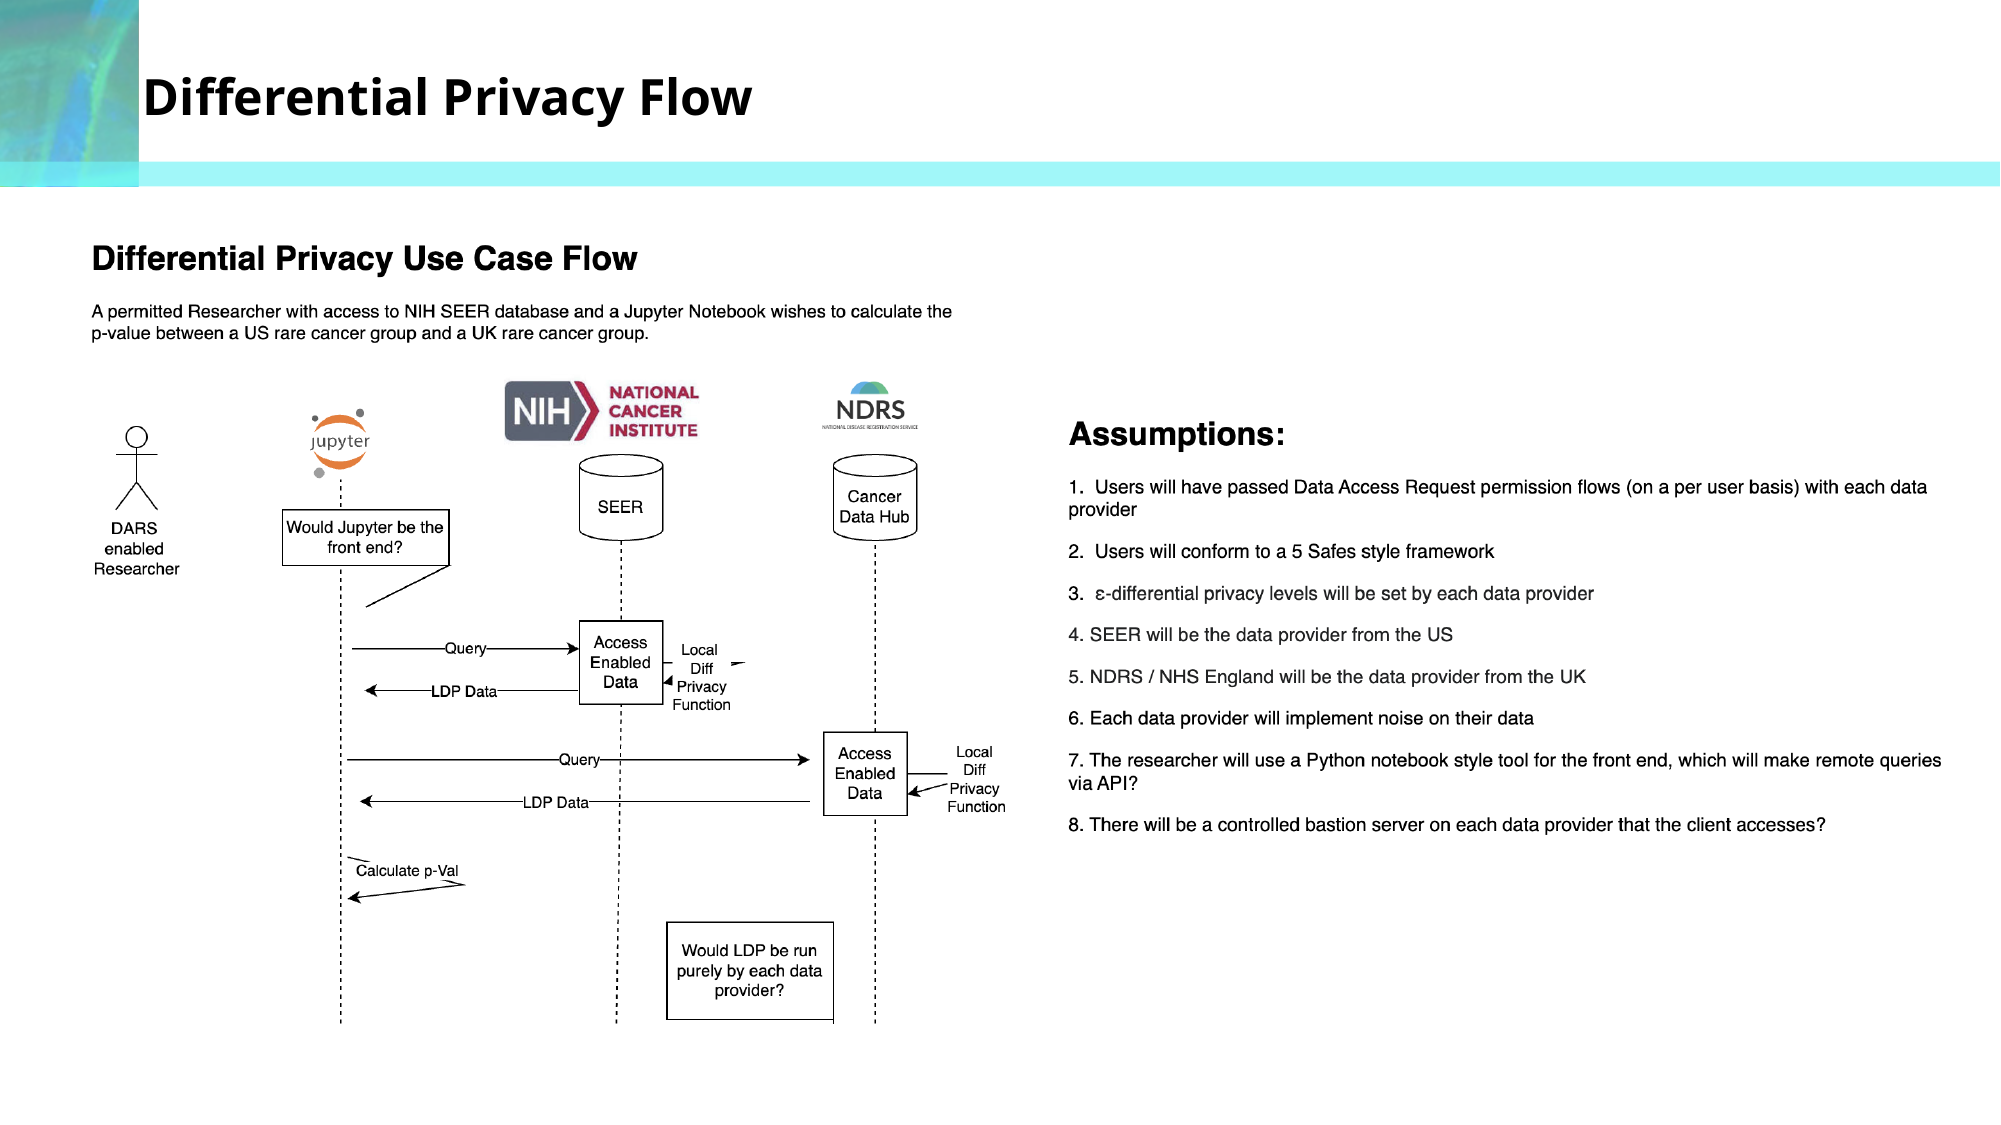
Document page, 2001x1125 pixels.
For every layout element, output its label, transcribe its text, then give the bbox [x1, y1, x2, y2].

picture [0, 0, 139, 187]
text_box Differential Privacy Flow [139, 60, 1752, 130]
text_box [139, 161, 2000, 187]
picture [80, 234, 1966, 1024]
